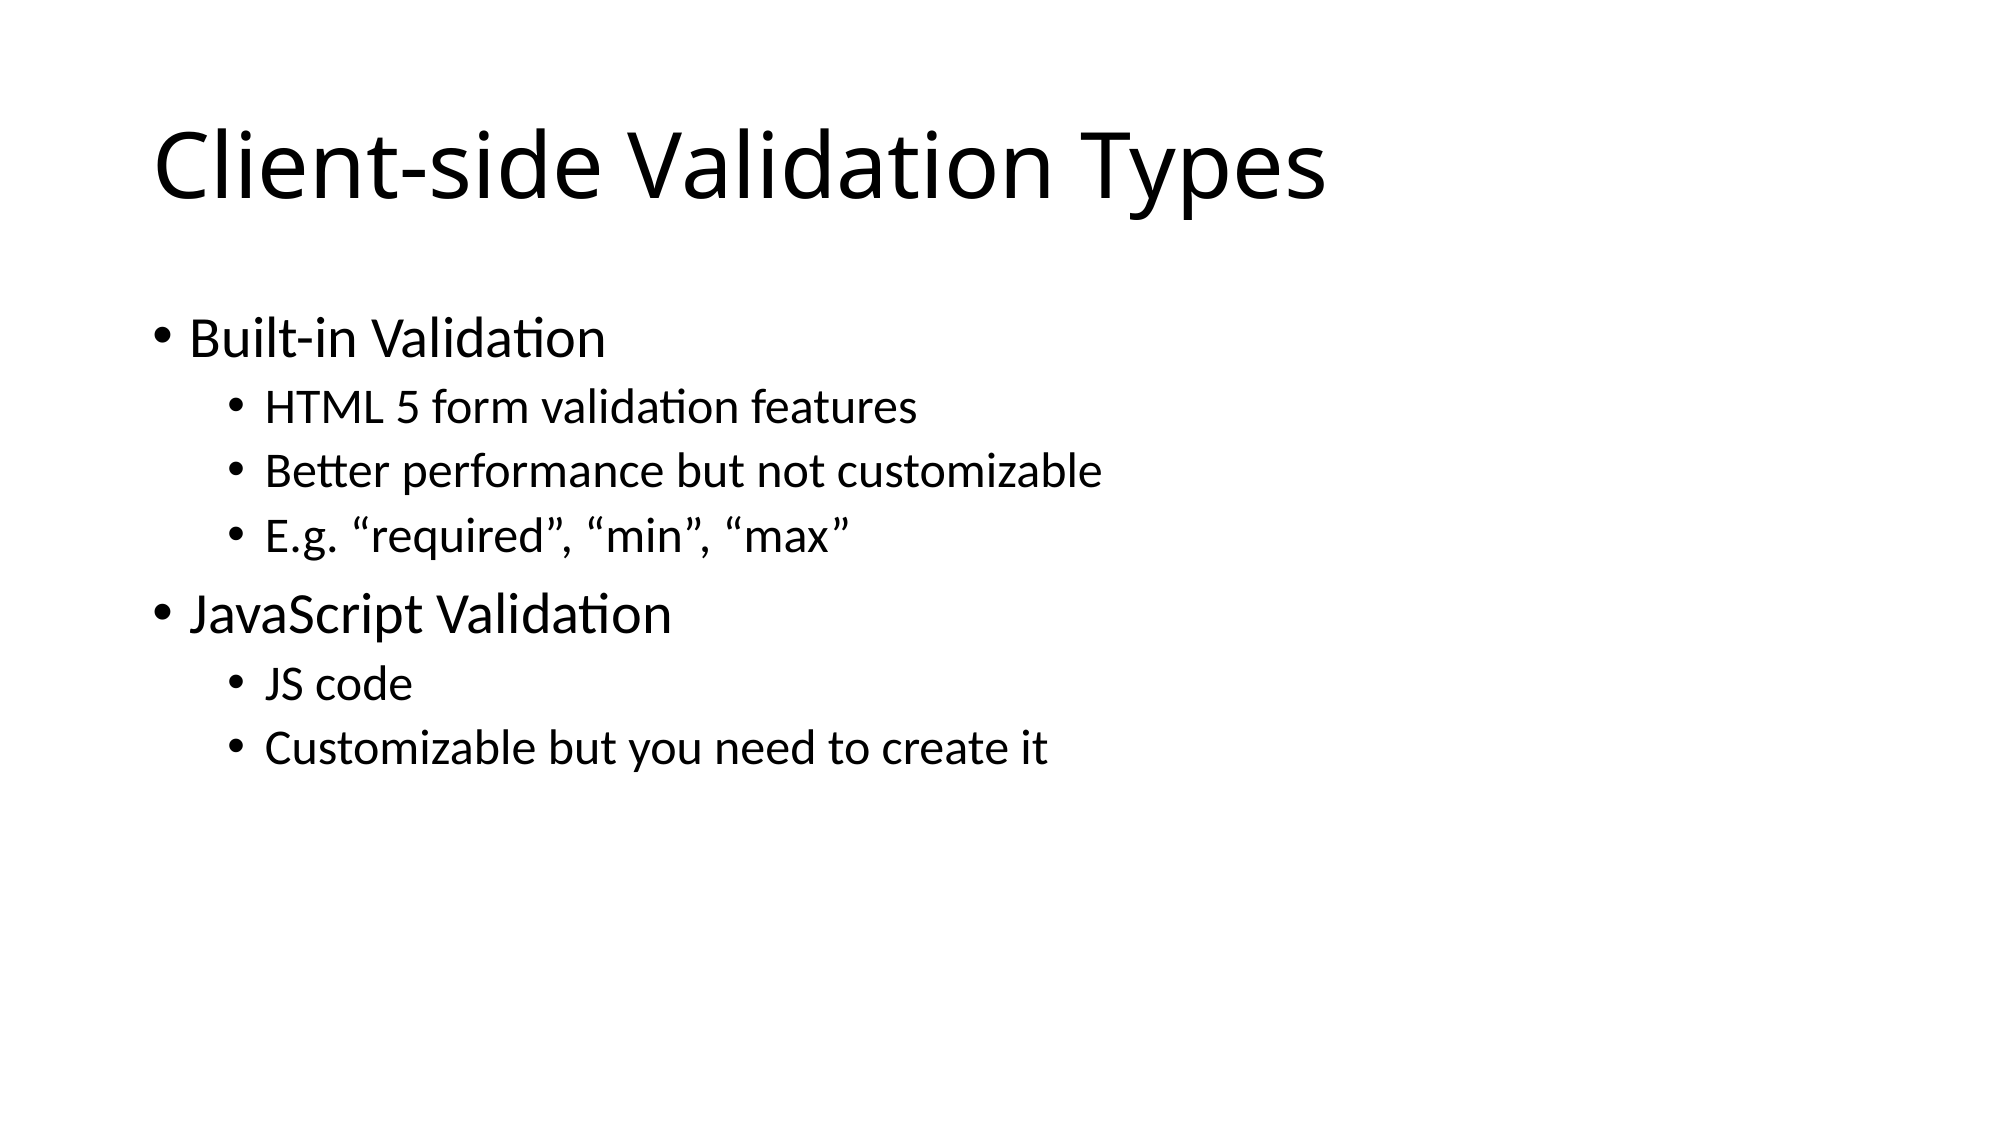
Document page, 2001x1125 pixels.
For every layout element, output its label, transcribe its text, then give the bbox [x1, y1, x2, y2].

title Client-side Validation Types [137, 59, 1863, 278]
list Built-in Validation HTML 5 form validation features Better performance but not customizable E.g. “required”, “min”, “max” JavaScript Validation JS code Customizable but you need to create it [137, 299, 1808, 1047]
